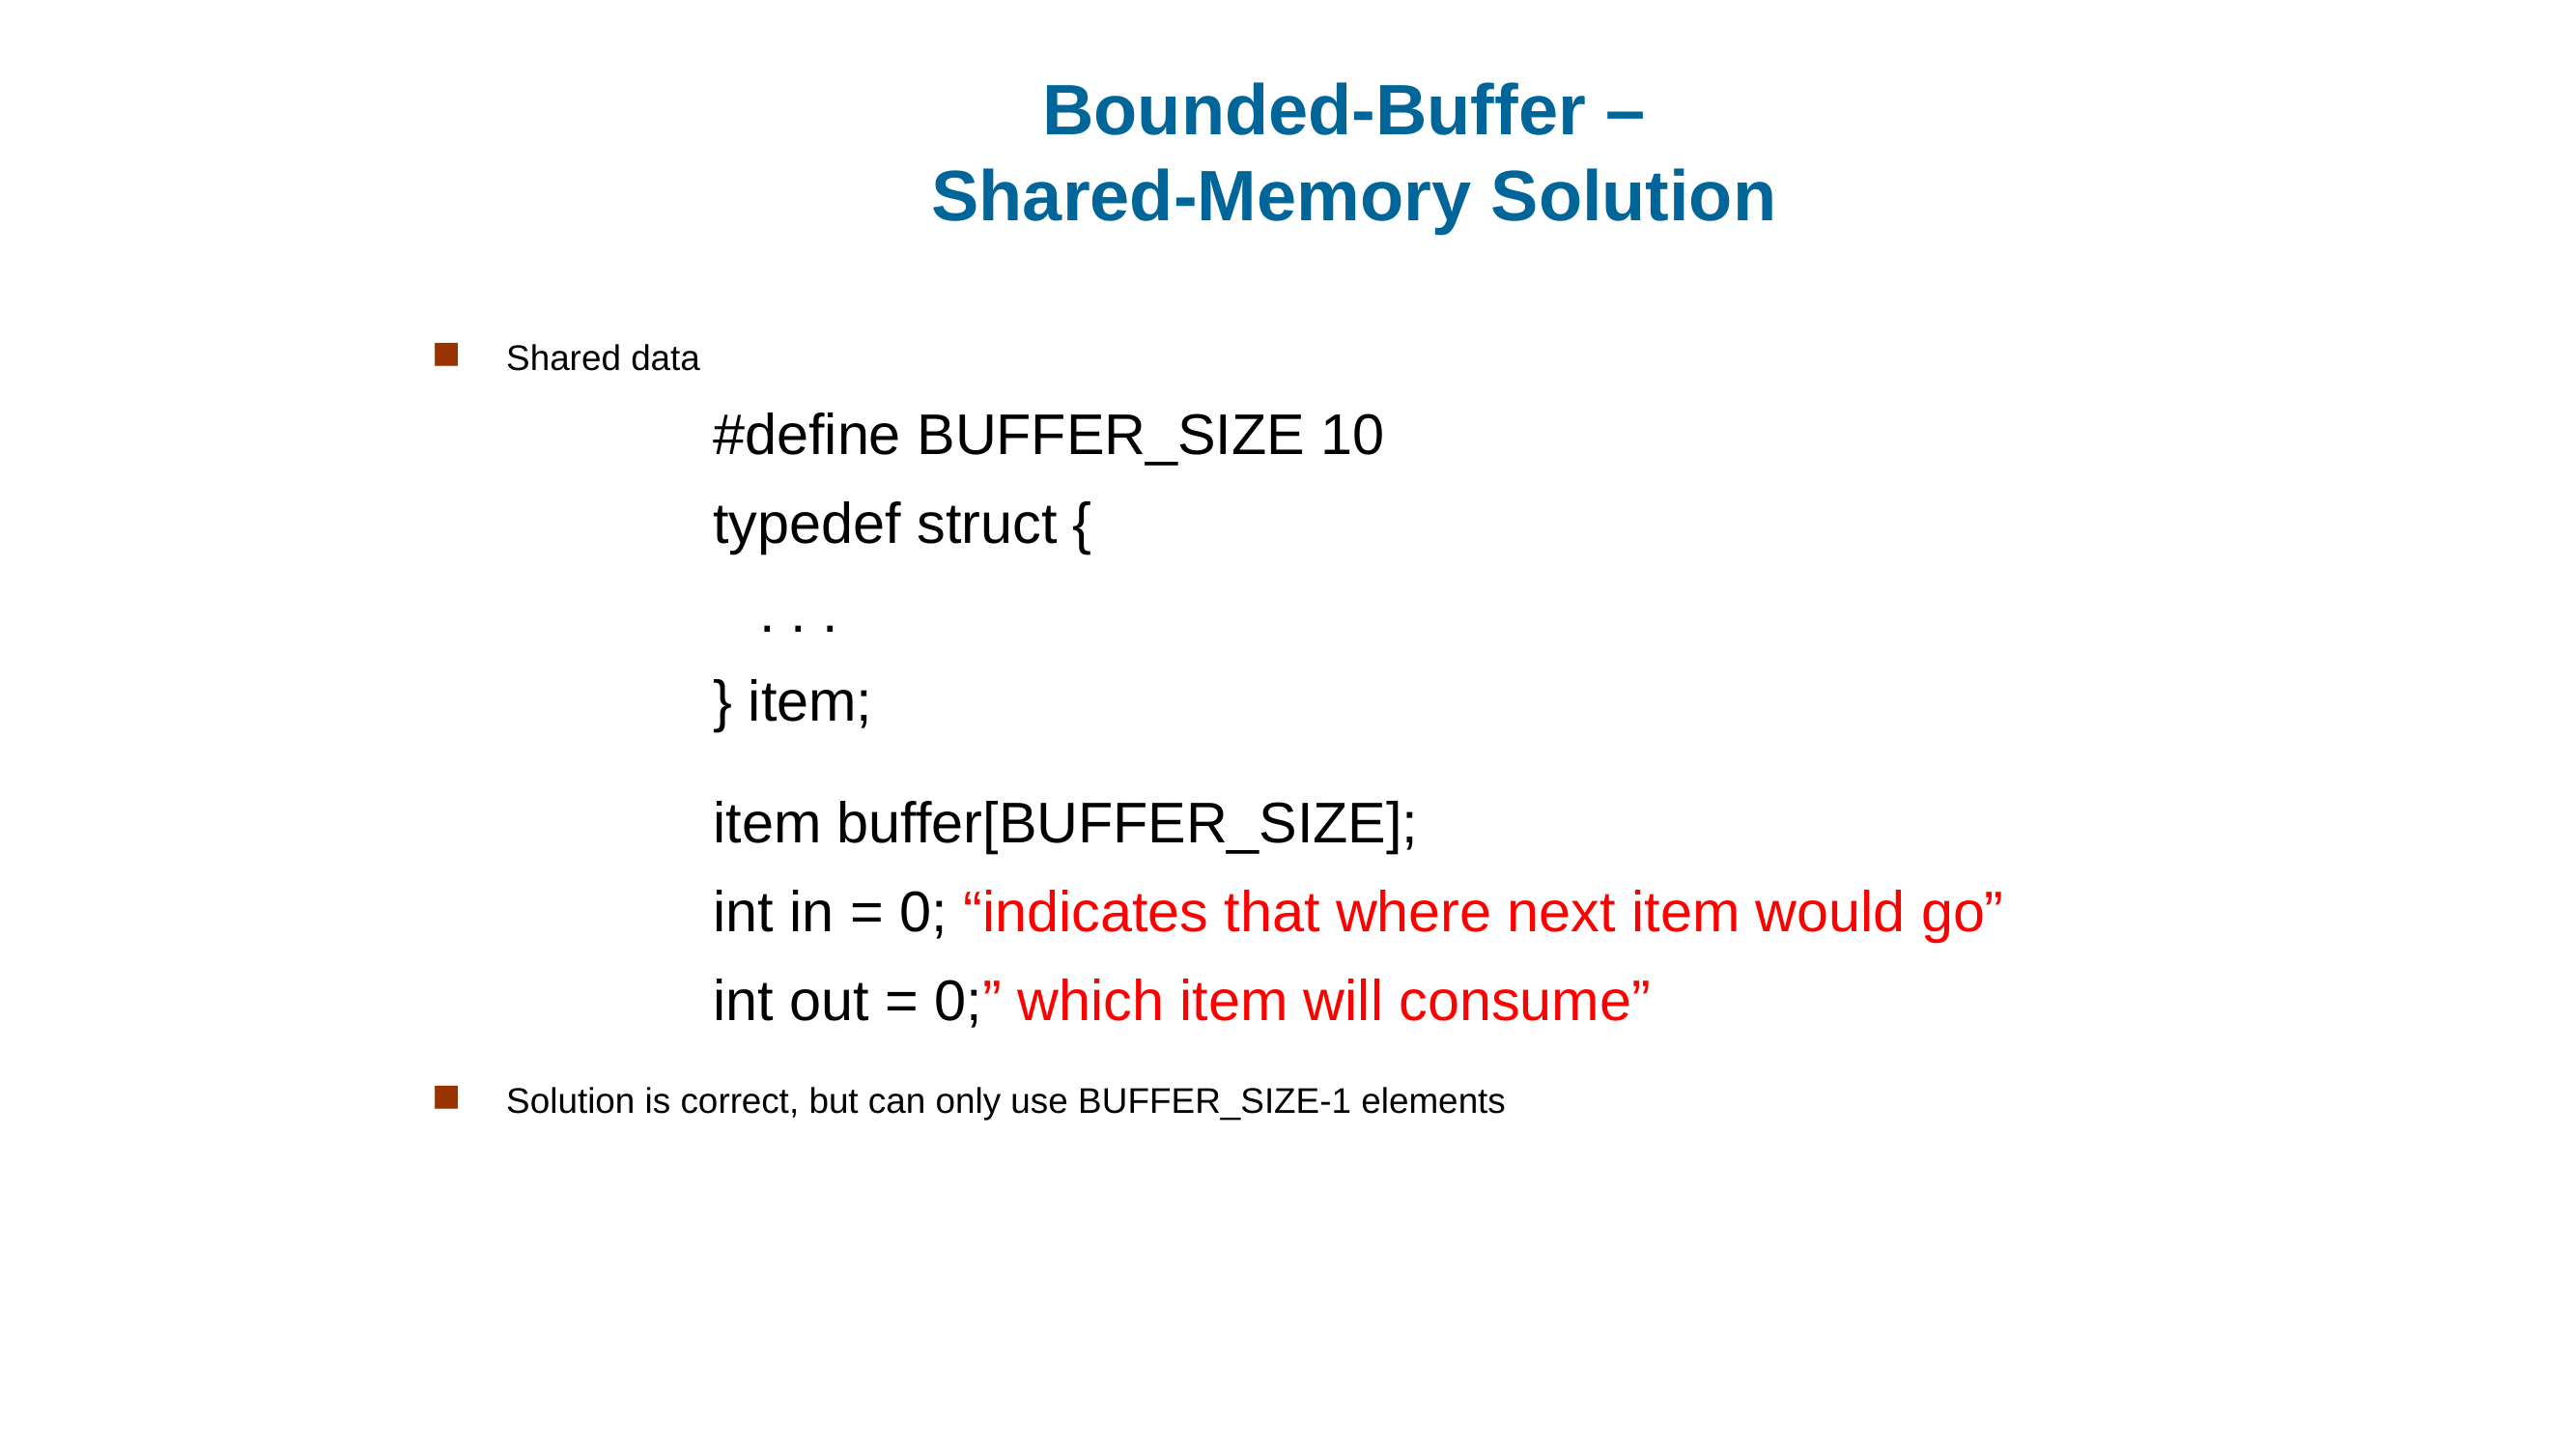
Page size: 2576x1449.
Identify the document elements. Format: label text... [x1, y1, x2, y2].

list Shared data #define BUFFER_SIZE 10 typedef struct { . . . } item; item buffer[BUFFER_SIZE]; int in = 0; “indicates that where next item would go” int out = 0;” which item will consume” Solution is correct, but can only use BUFFER_SIZE-1 elements [416, 324, 2208, 1208]
title Bounded-Buffer – Shared-Memory Solution [501, 158, 2208, 246]
